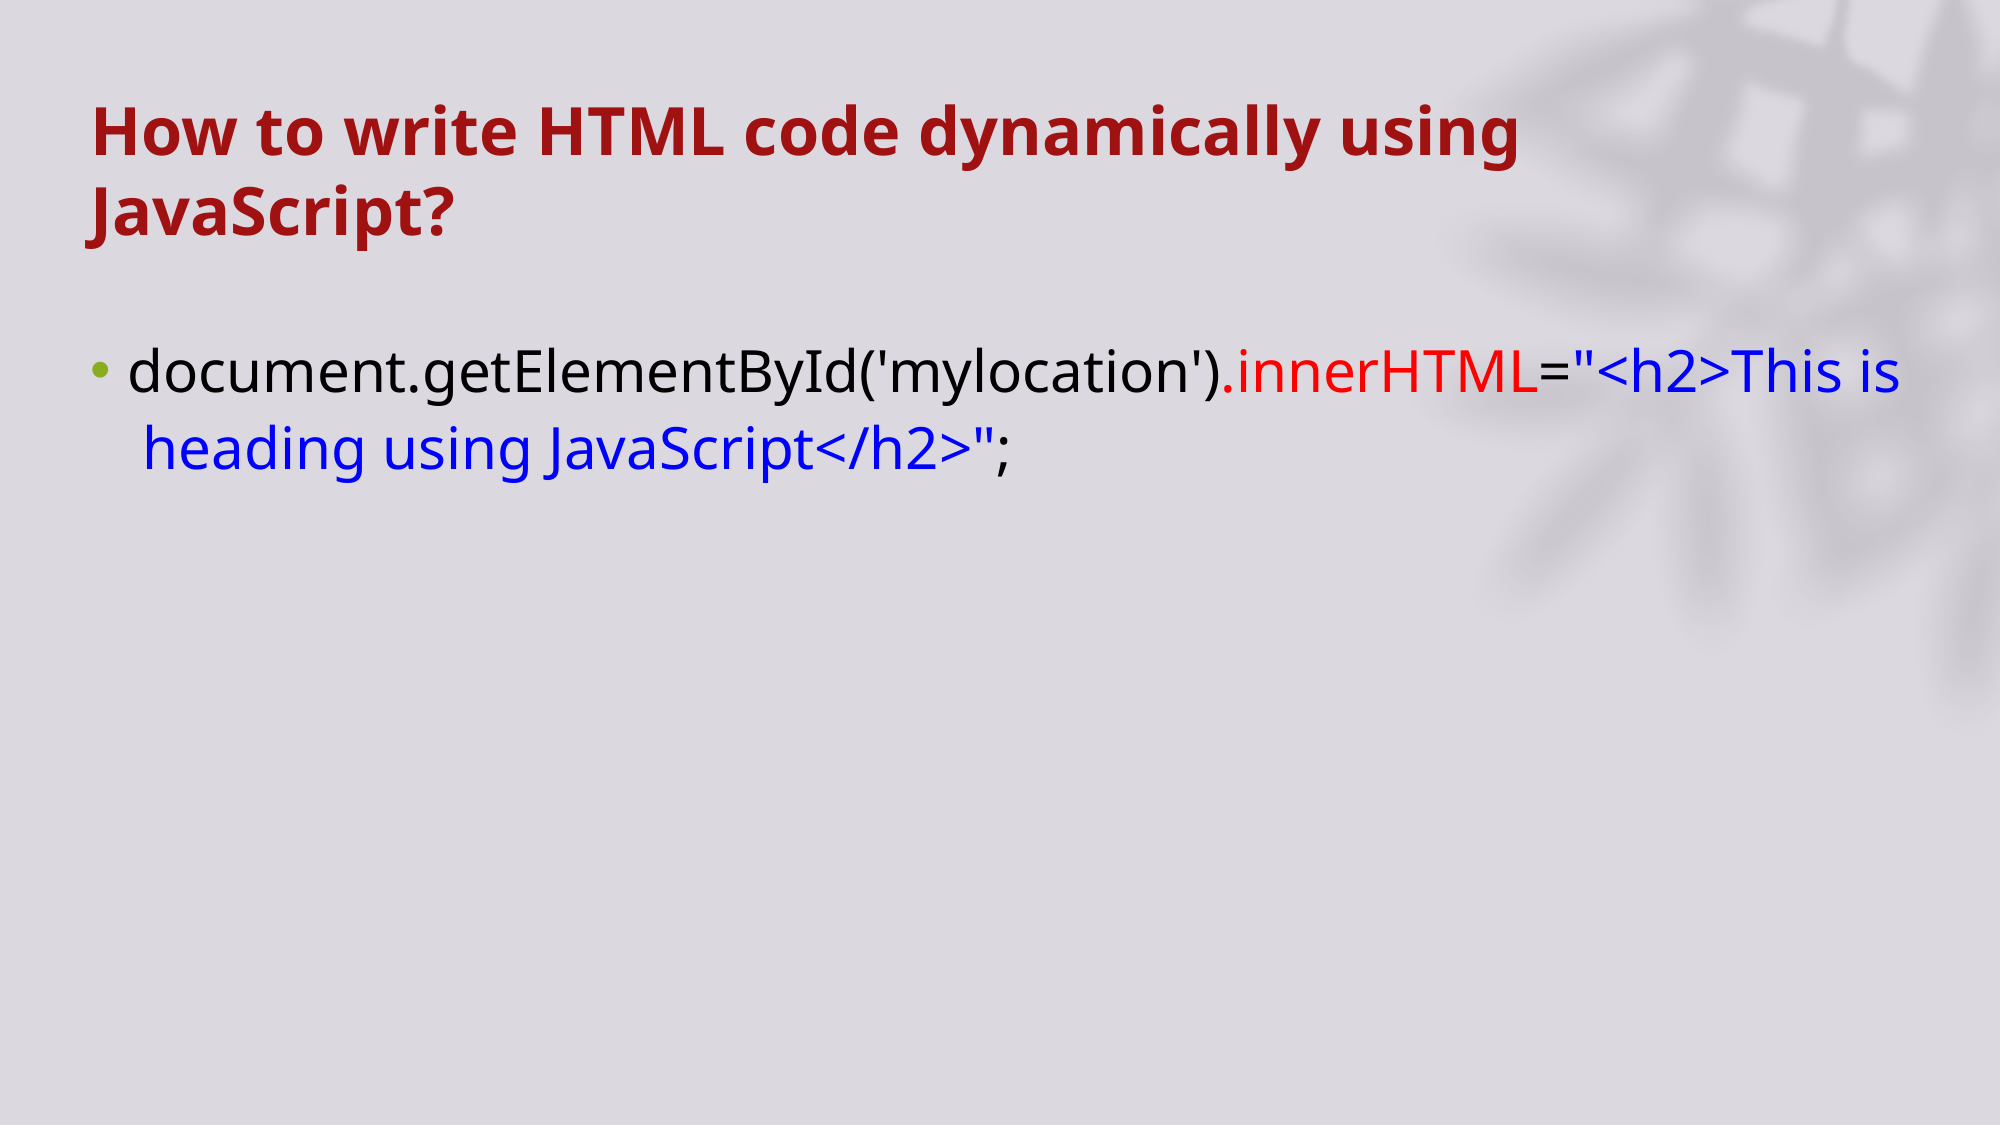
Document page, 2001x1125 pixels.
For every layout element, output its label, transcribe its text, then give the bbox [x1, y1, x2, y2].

title How to write HTML code dynamically using JavaScript? [75, 60, 1863, 278]
list document.getElementById('mylocation').innerHTML="<h2>This is heading using JavaScript</h2>"; [75, 319, 1925, 1009]
